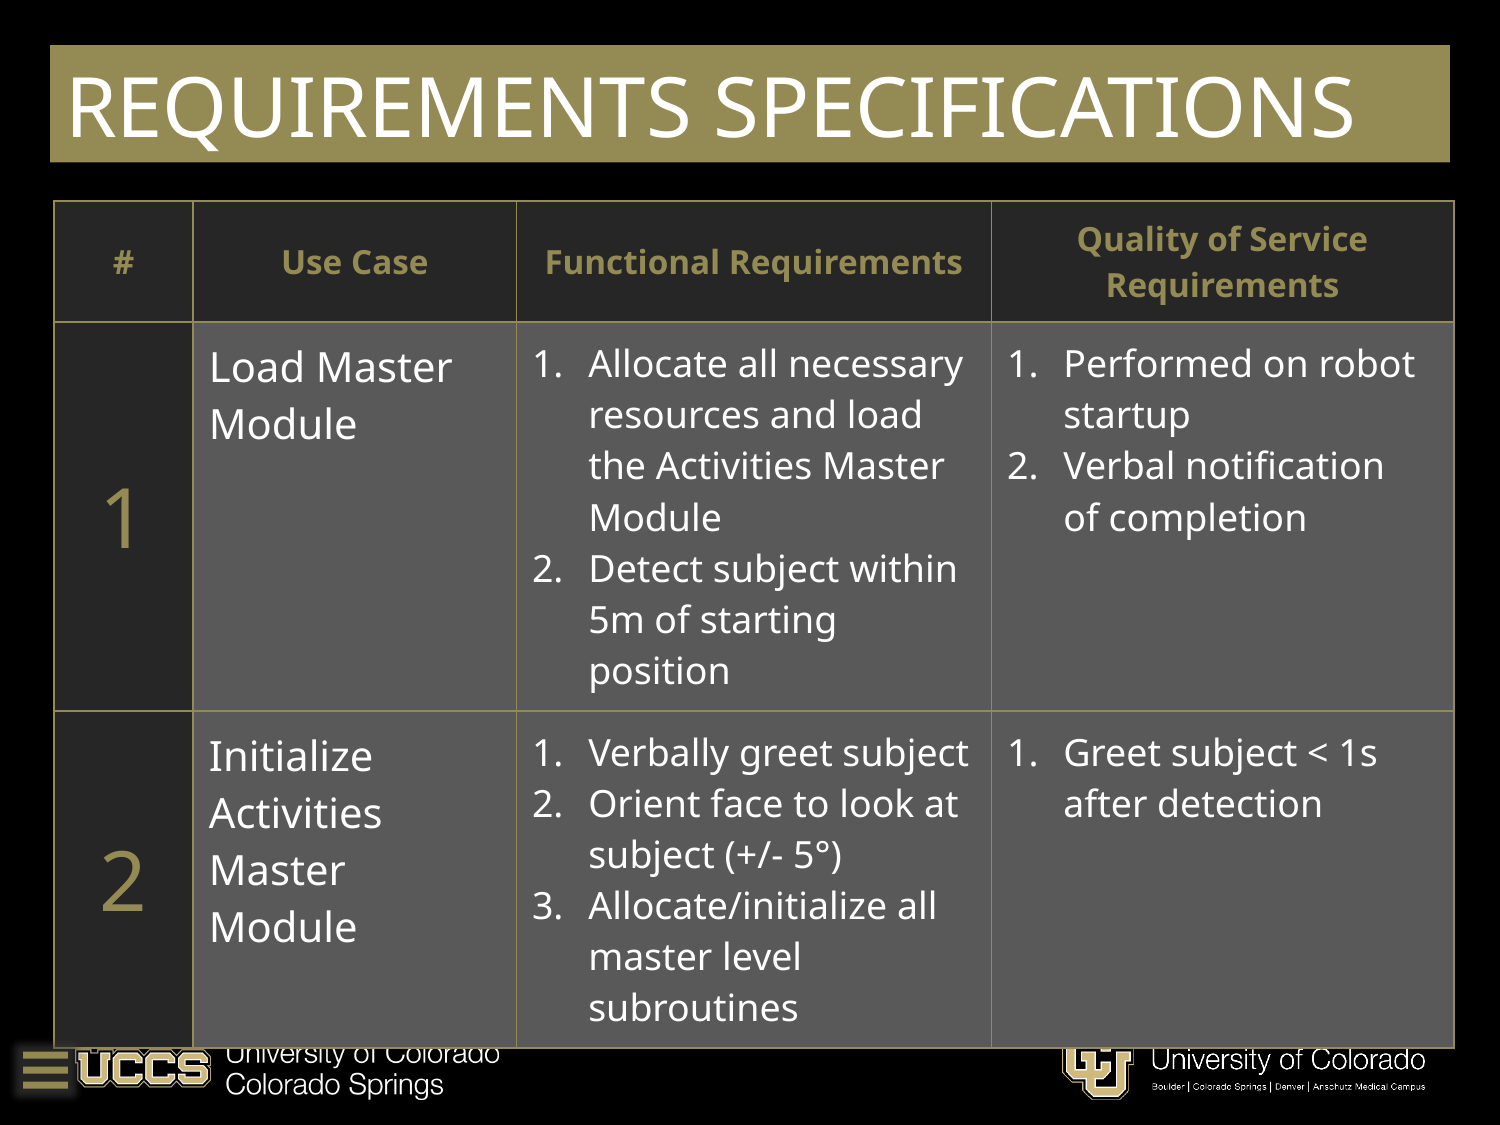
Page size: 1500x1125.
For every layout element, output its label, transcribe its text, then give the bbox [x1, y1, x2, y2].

table_header Quality of Service Requirements [992, 202, 1453, 321]
table_header Use Case [194, 202, 516, 321]
picture [1062, 1049, 1425, 1100]
table_cell 1 [55, 323, 192, 710]
table_cell Initialize Activities Master Module [194, 712, 516, 1047]
title REQUIREMENTS SPECIFICATIONS [50, 45, 1450, 163]
table_header Functional Requirements [517, 202, 991, 321]
table_cell Greet subject < 1s after detection [992, 712, 1453, 1047]
table_cell Performed on robot startup Verbal notification of completion [992, 323, 1453, 710]
table_cell Verbally greet subject Orient face to look at subject (+/- 5°) Allocate/initialize all master level subroutines [517, 712, 991, 1047]
table_cell Allocate all necessary resources and load the Activities Master Module Detect subject within 5m of starting position [517, 323, 991, 710]
table_header # [55, 202, 192, 321]
picture [15, 1040, 76, 1101]
table_cell 2 [55, 712, 192, 1047]
table_cell Load Master Module [194, 323, 516, 710]
picture [84, 1049, 499, 1100]
